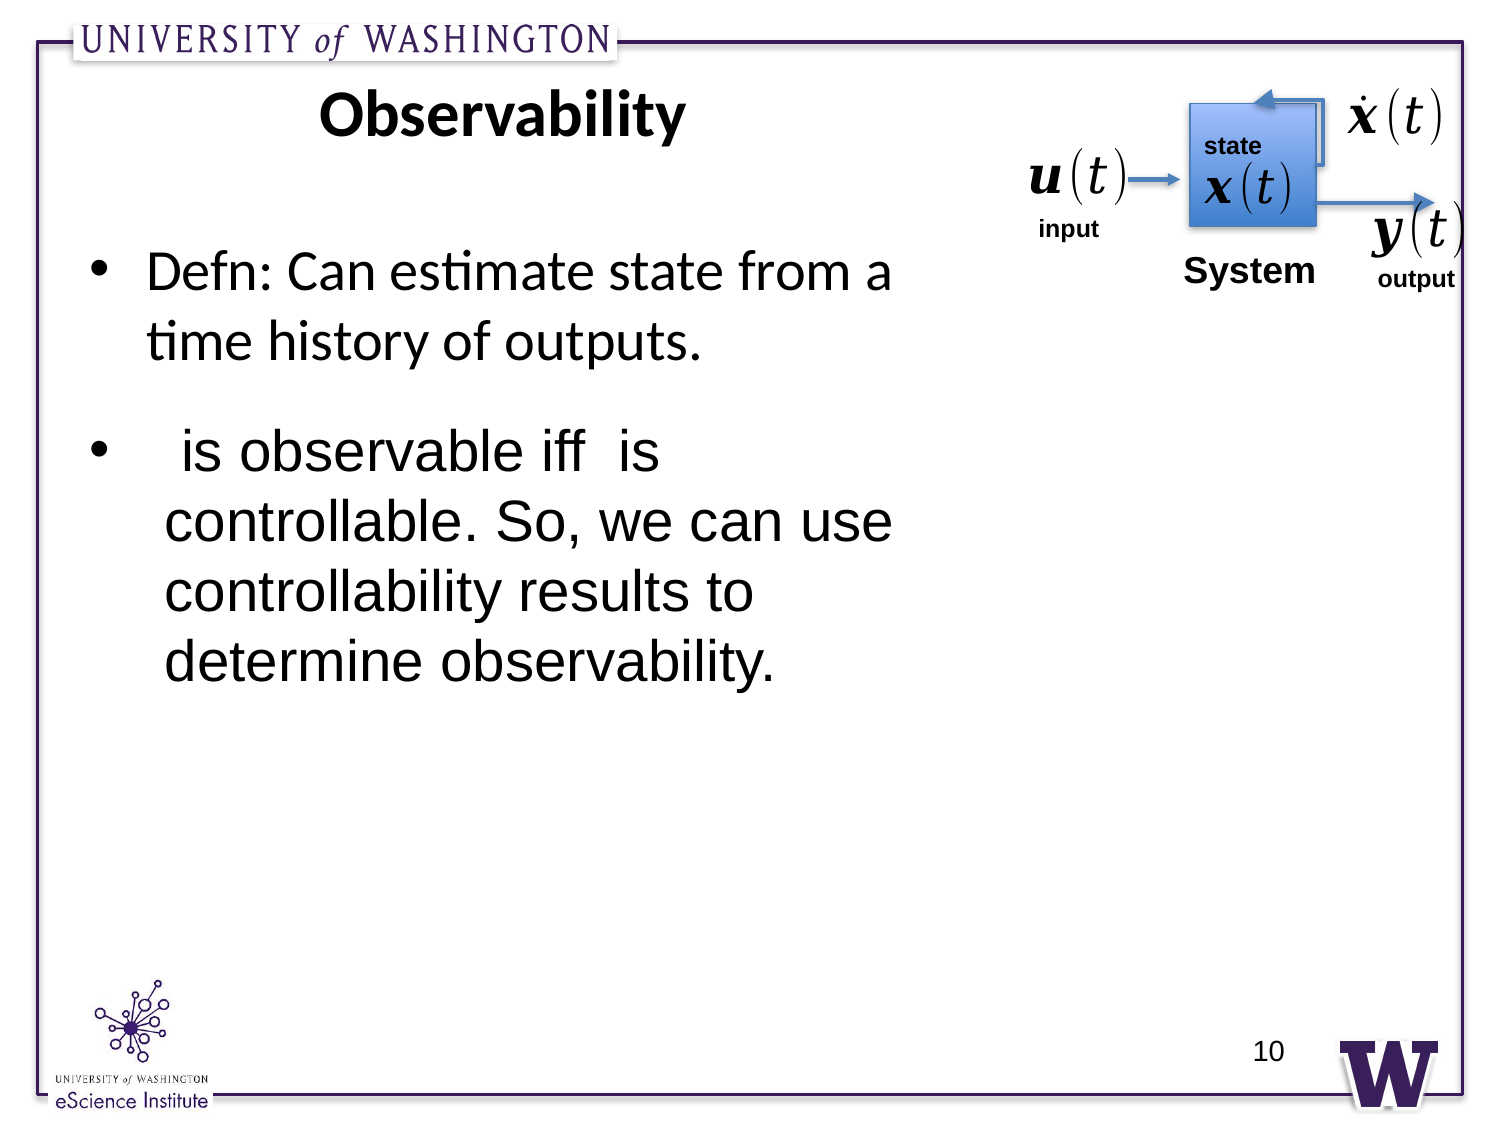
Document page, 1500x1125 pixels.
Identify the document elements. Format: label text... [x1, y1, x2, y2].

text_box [1026, 83, 1470, 303]
picture [81, 24, 609, 61]
title Observability [75, 62, 933, 200]
picture [1340, 1041, 1438, 1107]
picture [48, 978, 213, 1113]
slide_number 10 [1237, 1025, 1325, 1085]
list Defn: Can estimate state from a time history of outputs. [75, 224, 1009, 427]
